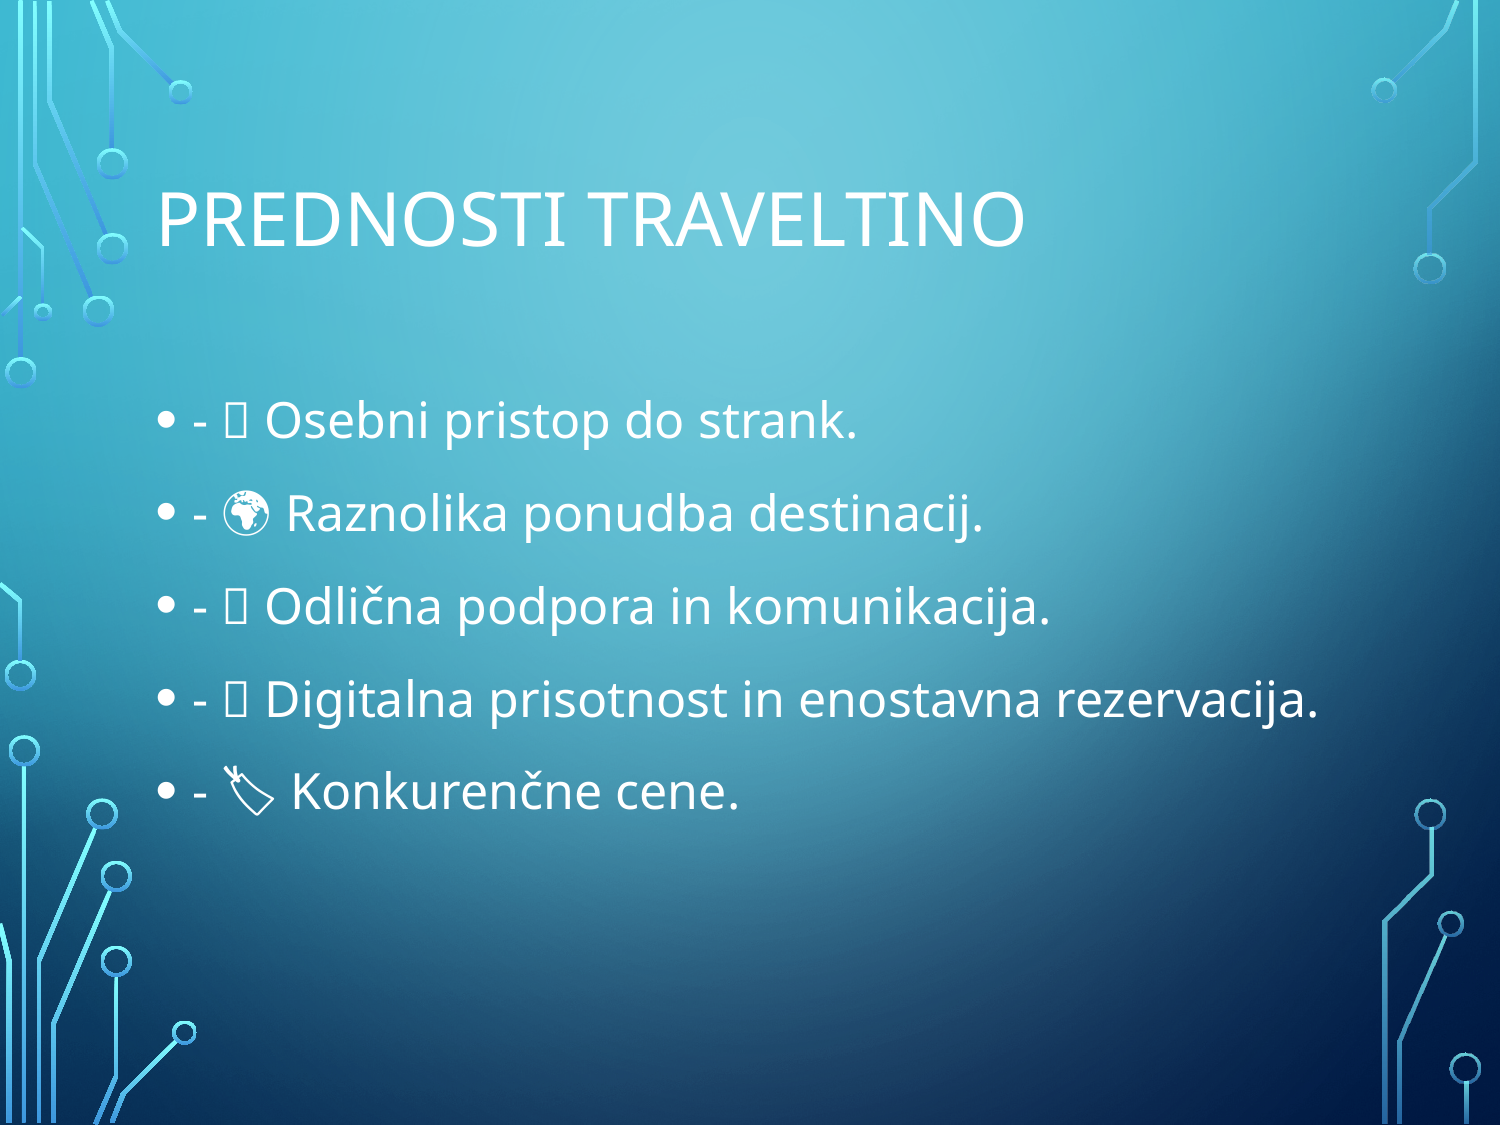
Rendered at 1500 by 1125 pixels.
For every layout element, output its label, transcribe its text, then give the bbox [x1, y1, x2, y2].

list - 💡 Osebni pristop do strank. - 🌍 Raznolika ponudba destinacij. - 💬 Odlična podpora in komunikacija. - 📱 Digitalna prisotnost in enostavna rezervacija. - 🏷️ Konkurenčne cene. [140, 369, 1360, 950]
title Prednosti TravelTino [140, 101, 1360, 344]
